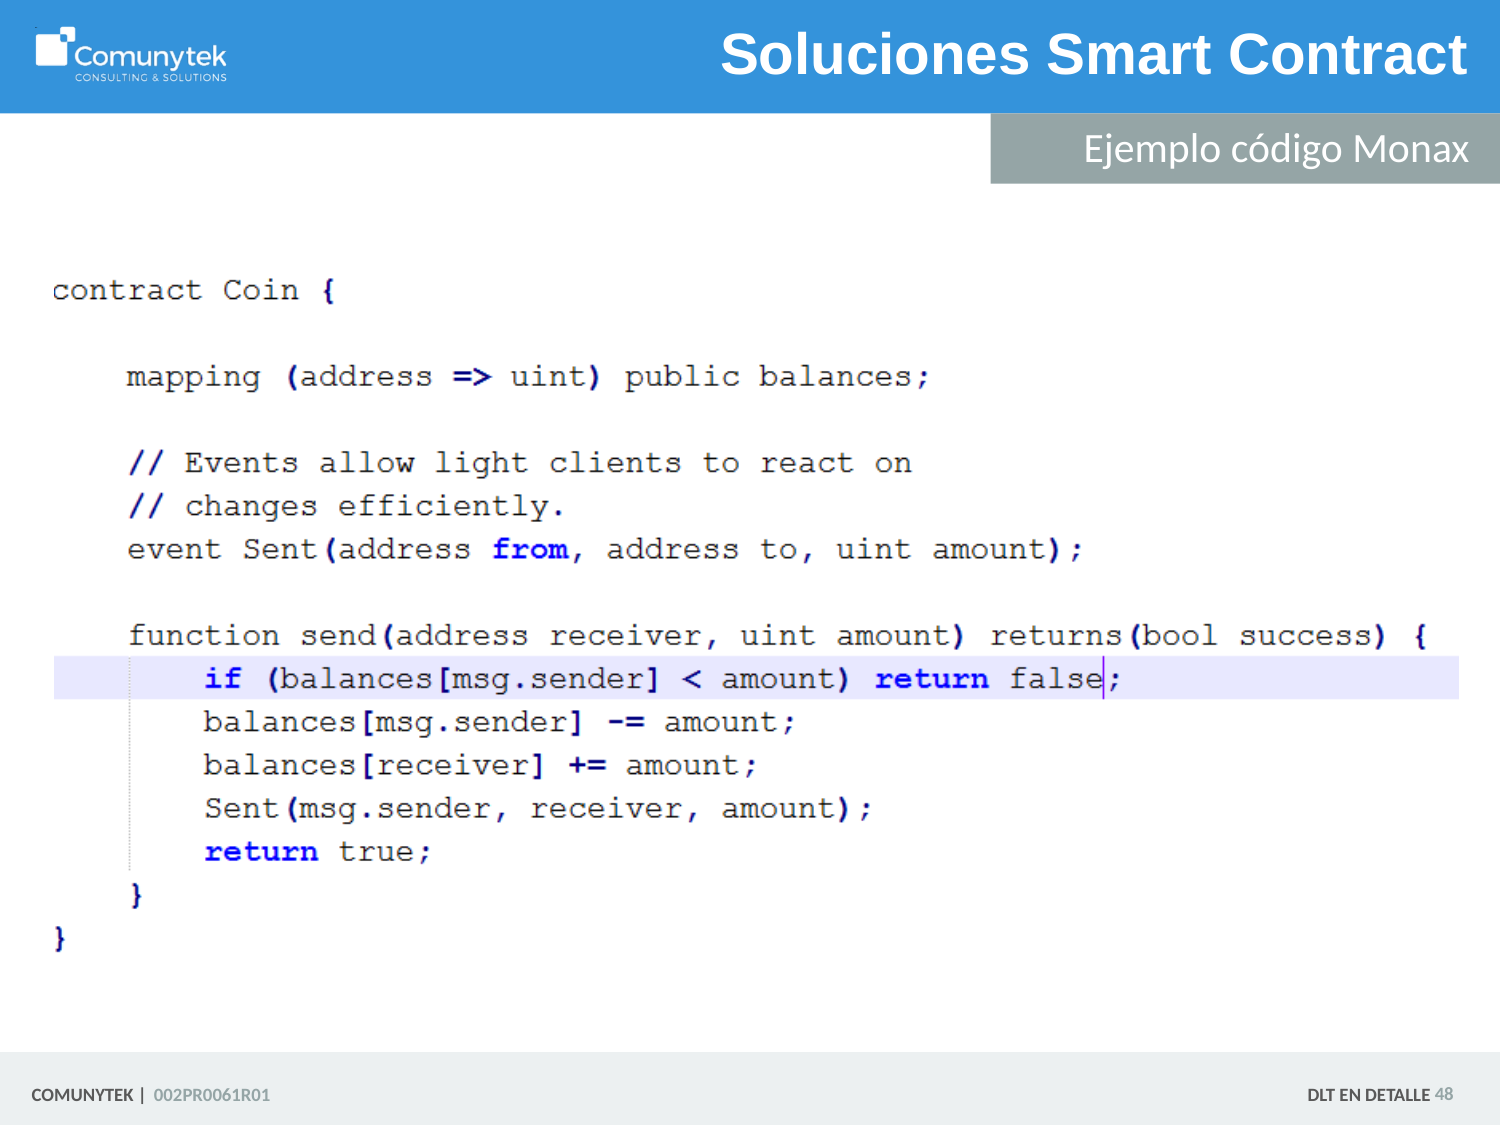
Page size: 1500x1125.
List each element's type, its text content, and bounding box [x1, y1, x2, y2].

picture [54, 274, 1459, 965]
title Soluciones Smart Contract [273, 1, 1484, 110]
text_box Ejemplo código Monax [990, 113, 1500, 184]
picture [35, 26, 227, 82]
footer 48 [1430, 1069, 1484, 1117]
